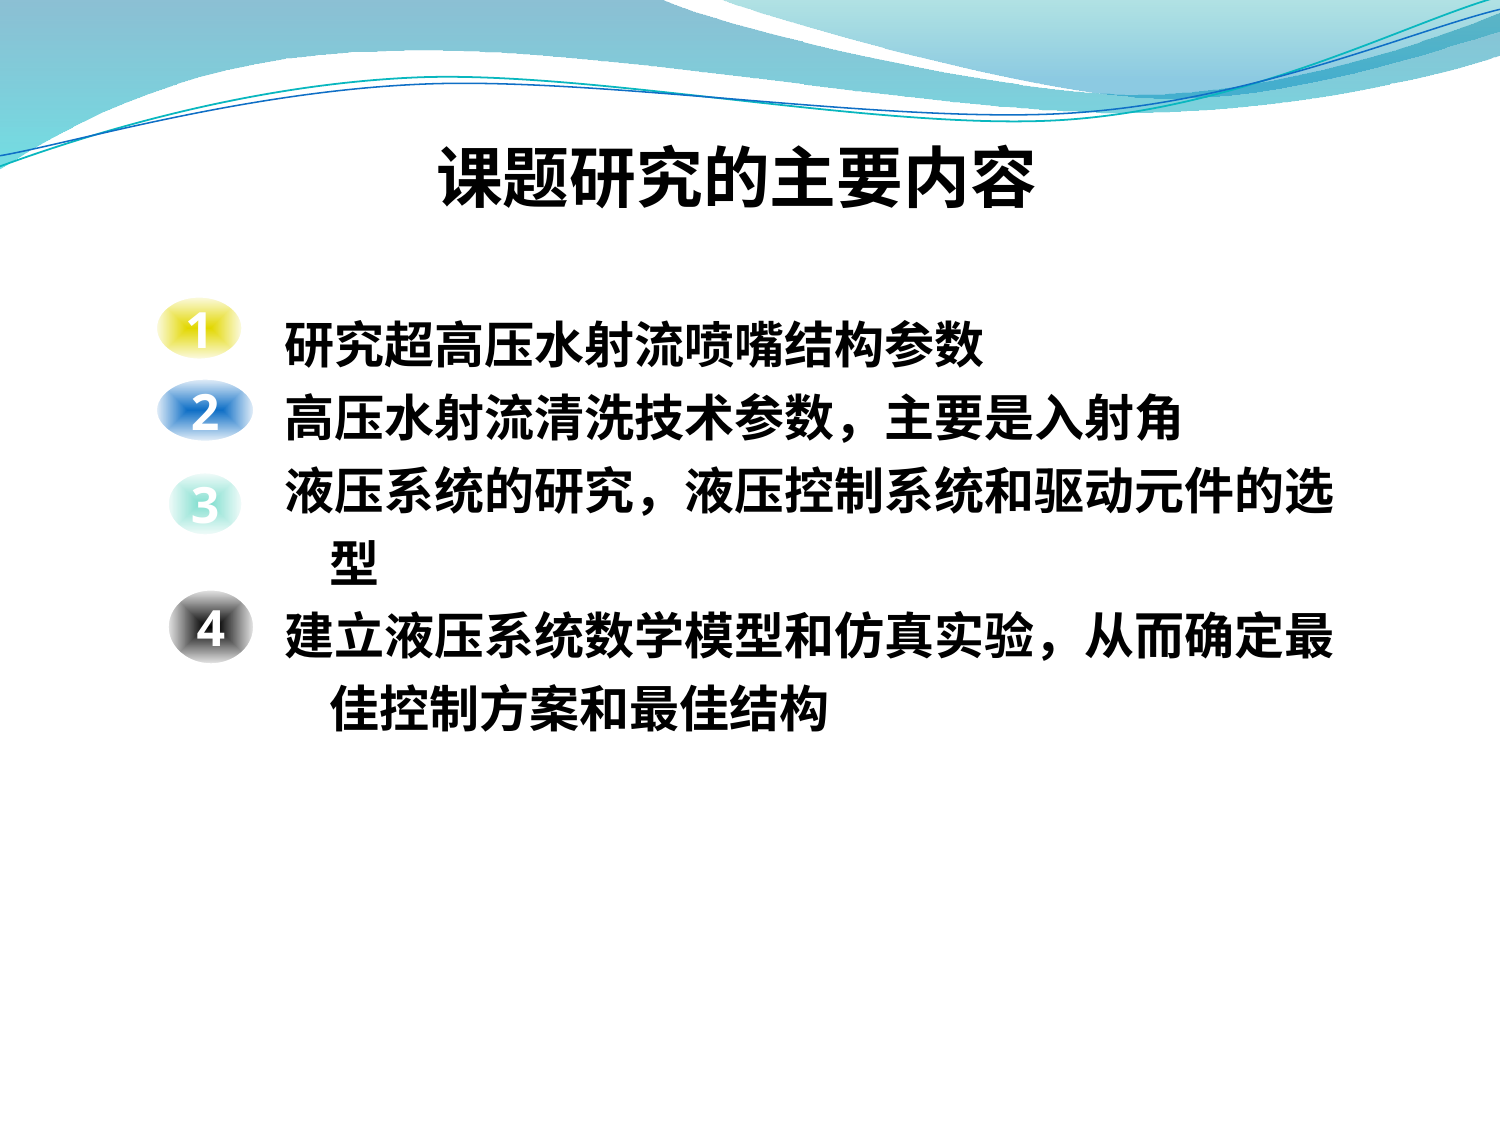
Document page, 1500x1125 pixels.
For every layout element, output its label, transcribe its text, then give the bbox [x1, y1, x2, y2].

text_box 2 [152, 375, 258, 446]
text_box 3 [164, 468, 247, 540]
text_box 课题研究的主要内容 [199, 128, 1275, 224]
text_box 4 [163, 585, 258, 668]
text_box 研究超高压水射流喷嘴结构参数 高压水射流清洗技术参数，主要是入射角 液压系统的研究，液压控制系统和驱动元件的选型 建立液压系统数学模型和仿真实验，从而确定最佳控制方案和最佳结构 [269, 292, 1372, 806]
text_box 1 [152, 292, 247, 364]
